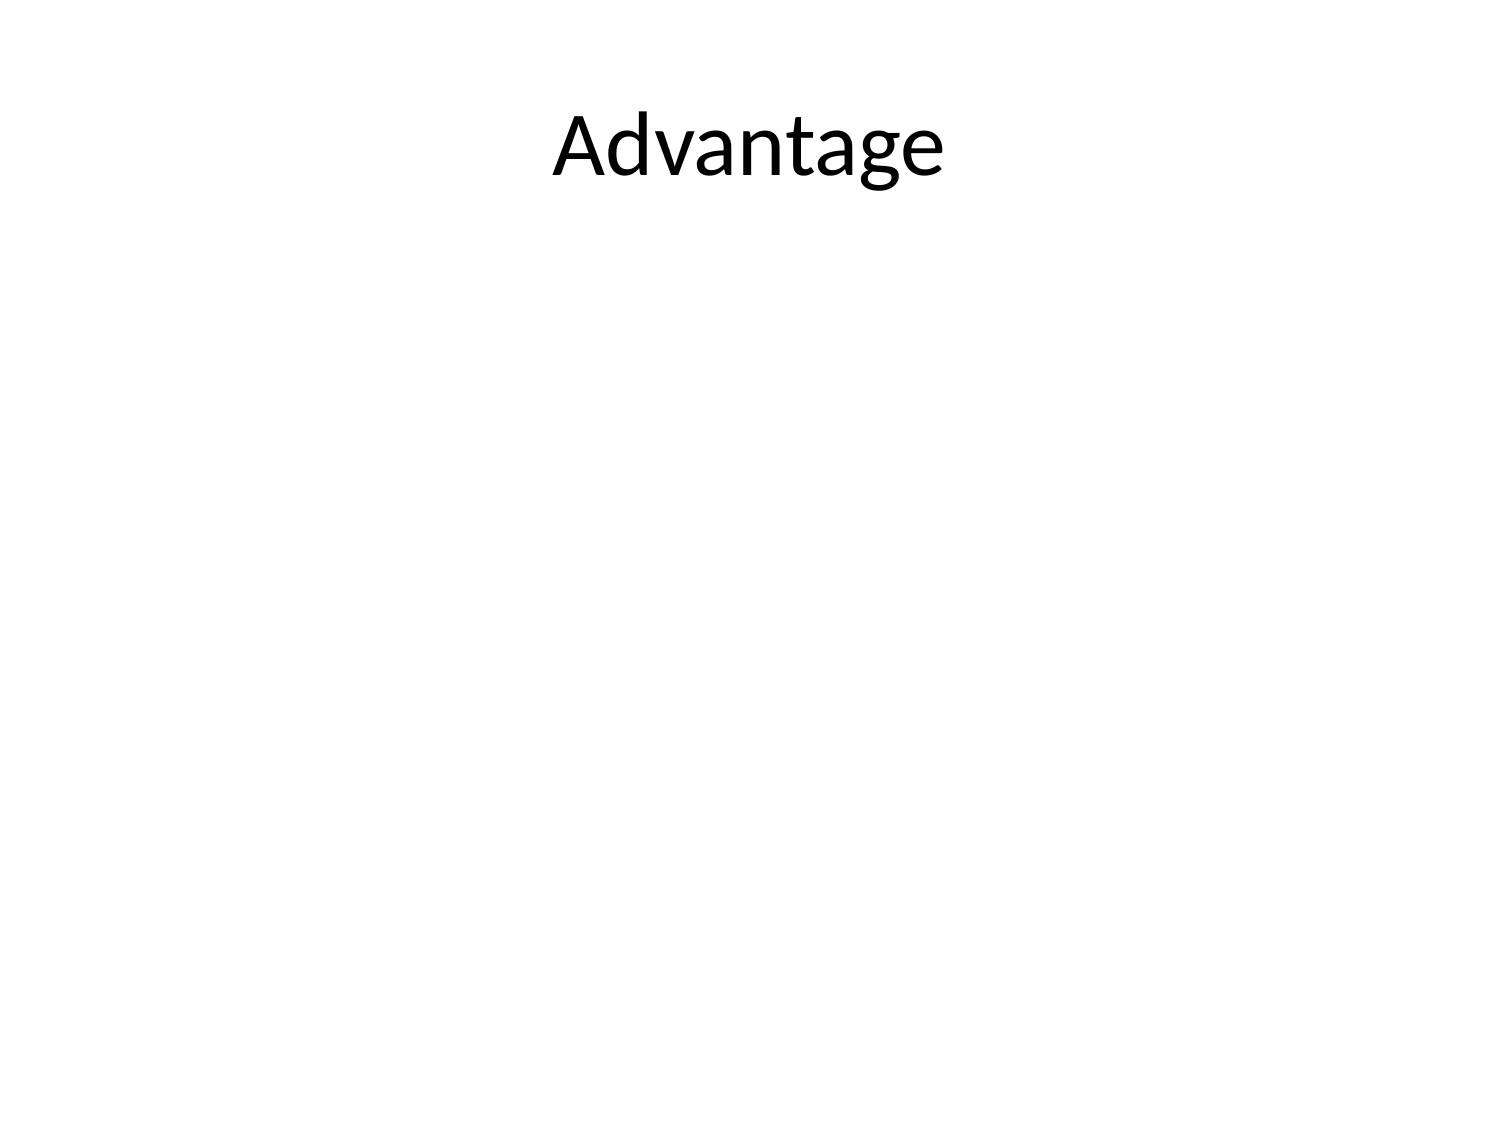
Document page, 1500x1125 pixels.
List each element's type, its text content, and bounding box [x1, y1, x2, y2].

title Advantage [75, 45, 1425, 233]
